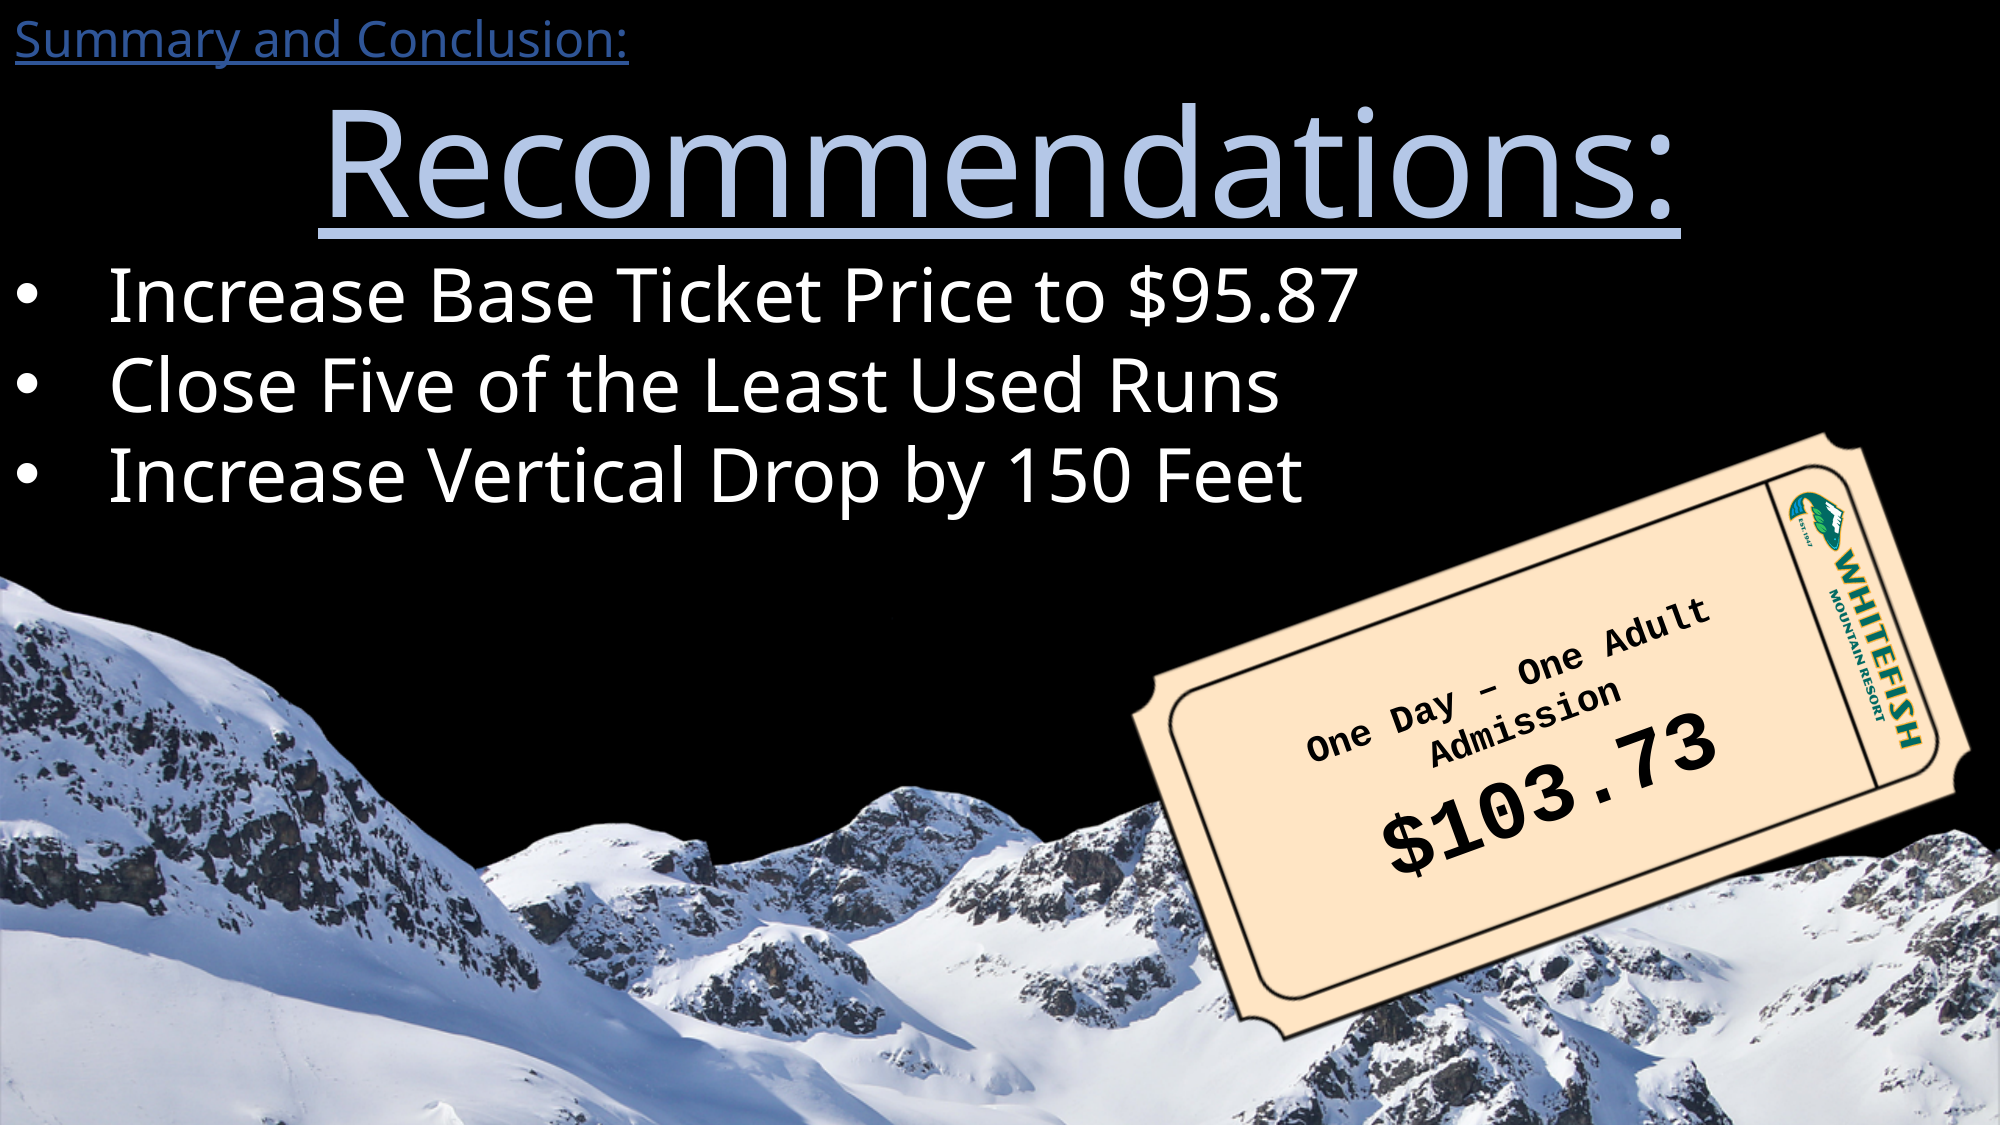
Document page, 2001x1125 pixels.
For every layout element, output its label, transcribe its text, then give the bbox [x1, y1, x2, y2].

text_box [1145, 523, 1953, 945]
picture [1776, 477, 1853, 523]
picture [0, 526, 2000, 1125]
text_box Summary and Conclusion: Recommendations: Increase Base Ticket Price to $95.87 Close Five of the Least Used Runs Increase Vertical Drop by 150 Feet [0, 0, 2000, 525]
